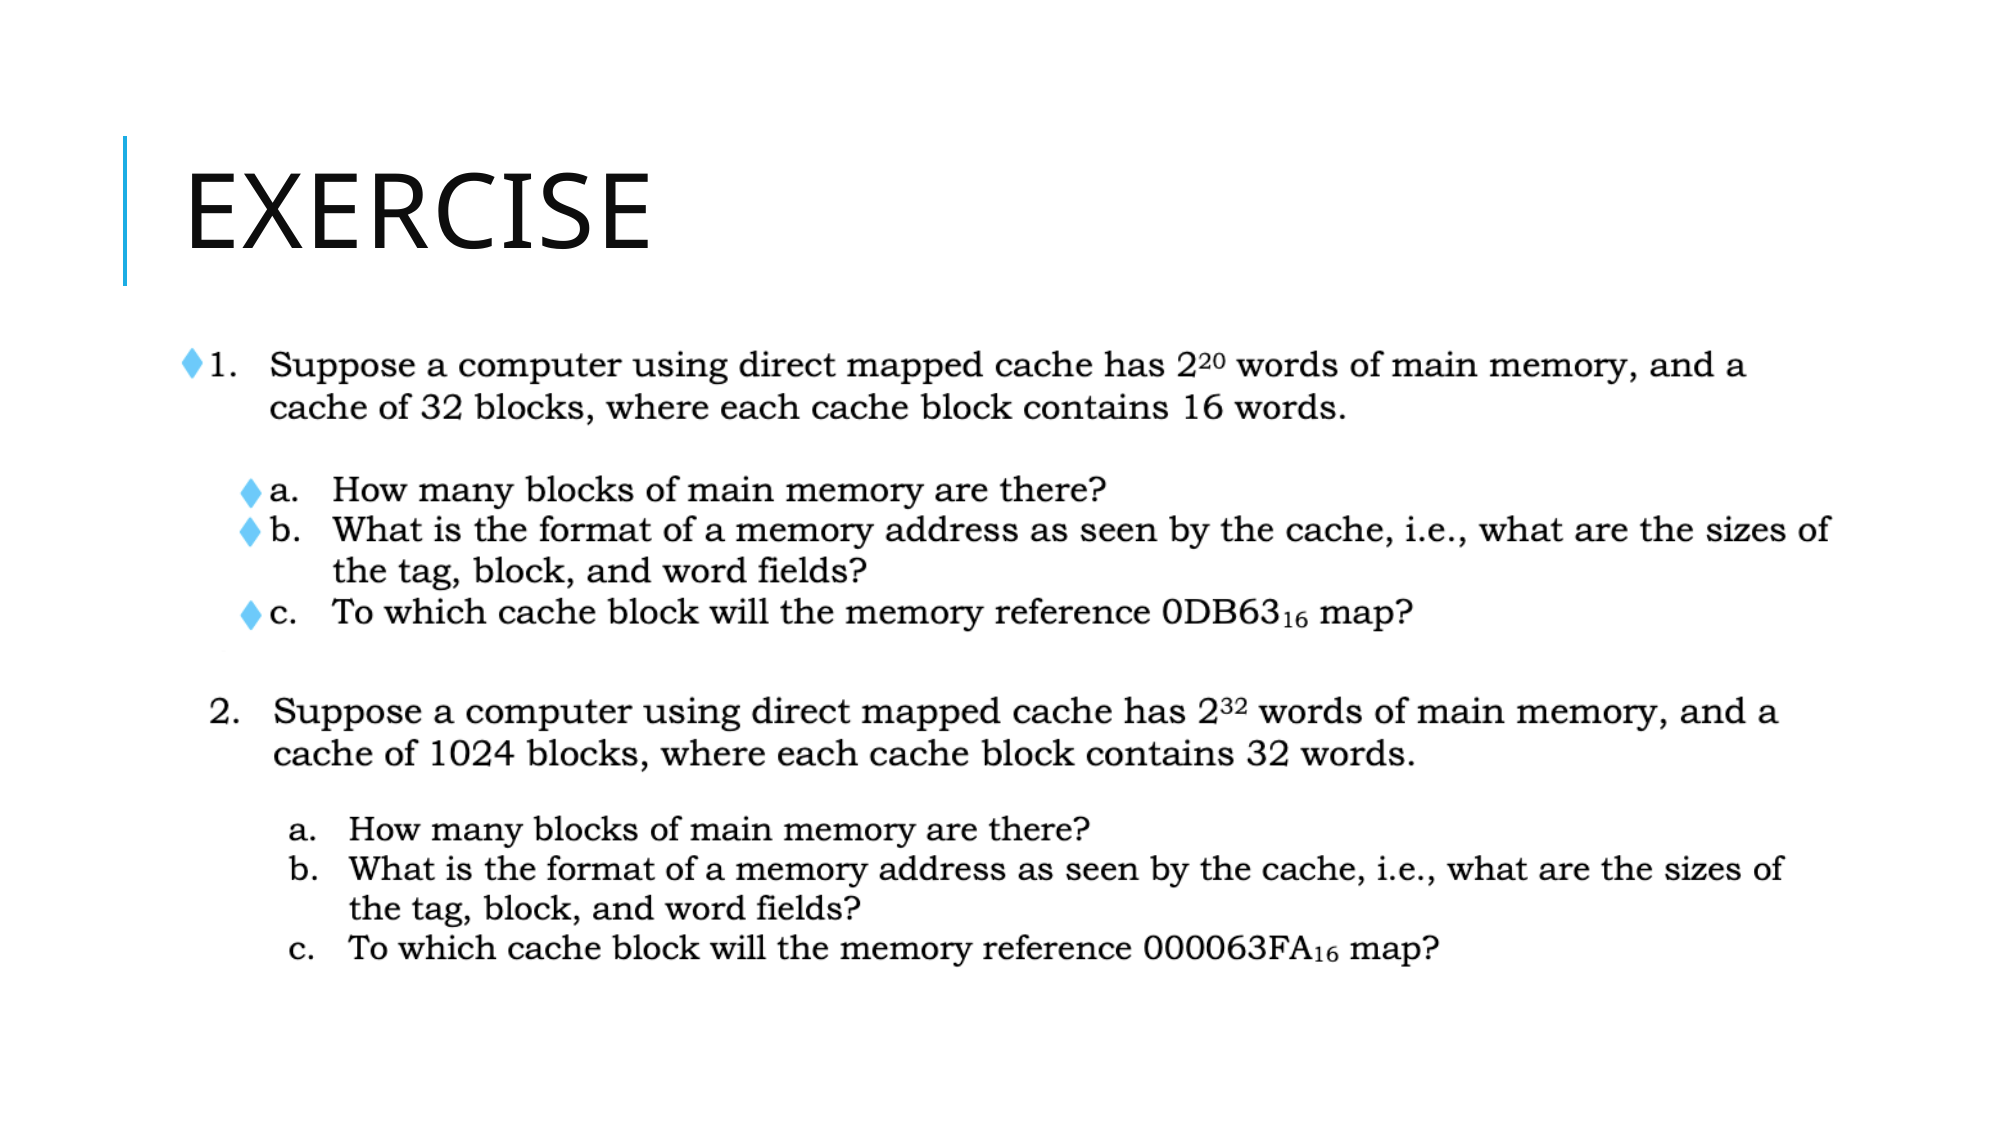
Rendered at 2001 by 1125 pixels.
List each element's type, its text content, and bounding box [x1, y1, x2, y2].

picture [188, 673, 1850, 984]
title exercise [168, 96, 1763, 321]
picture [167, 325, 1879, 653]
